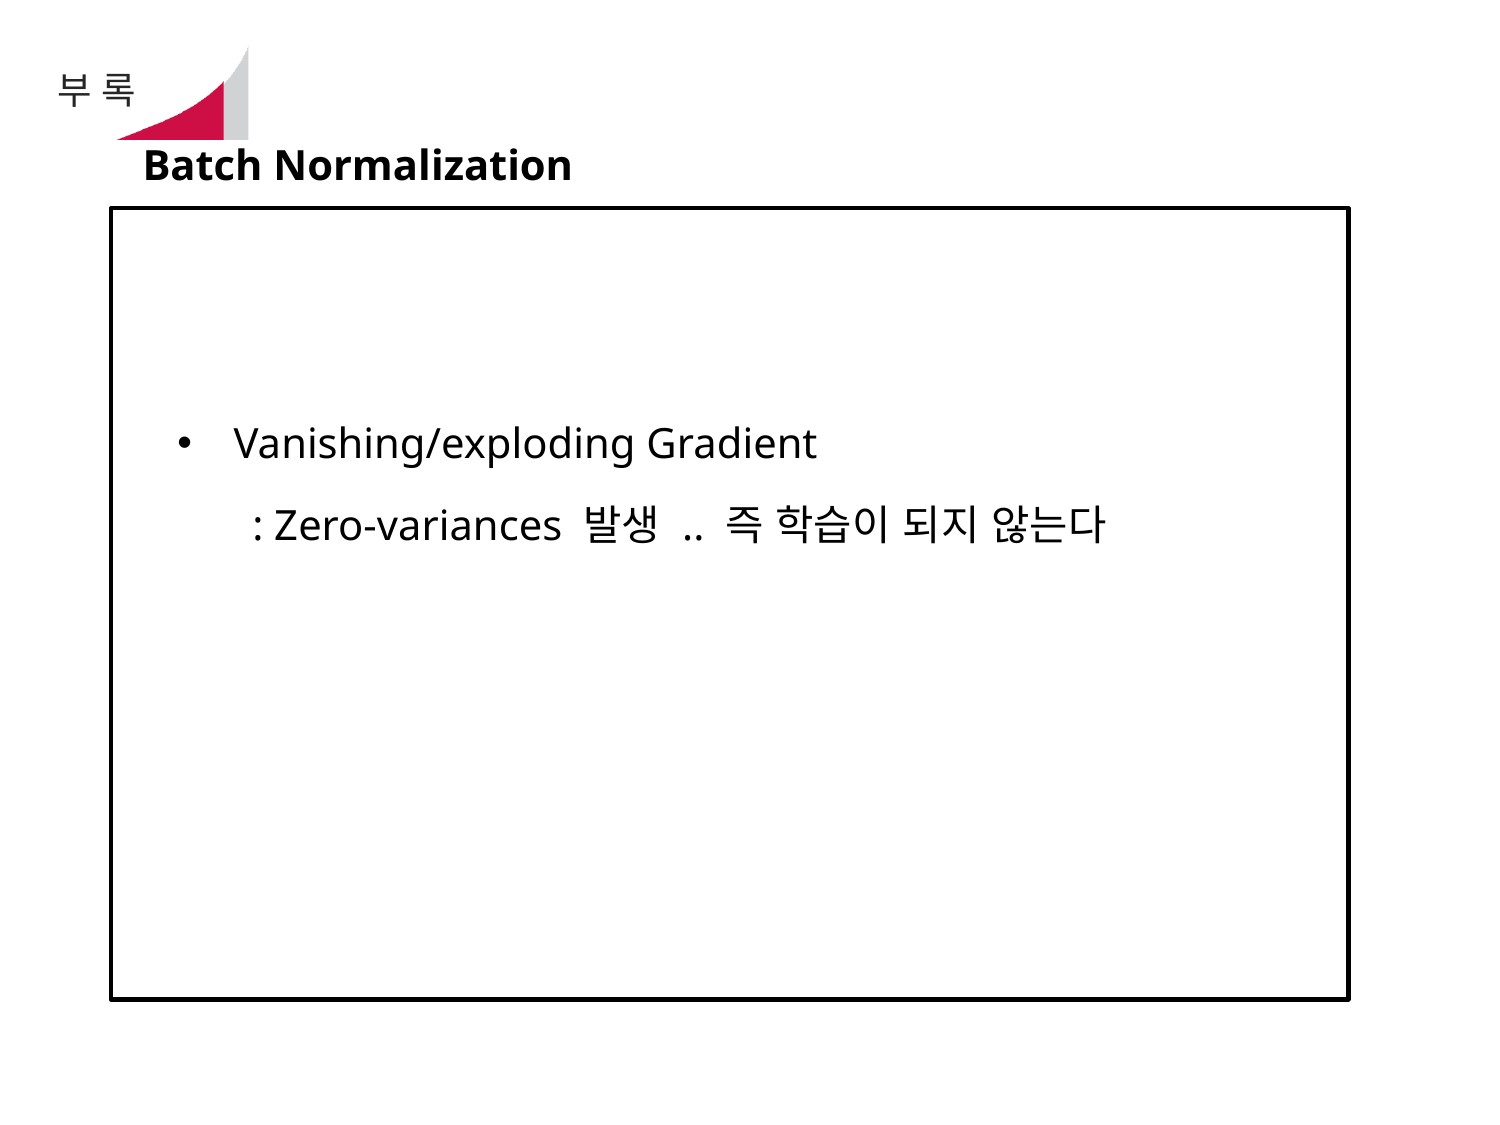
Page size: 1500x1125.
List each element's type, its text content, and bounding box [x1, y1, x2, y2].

picture [0, 0, 249, 140]
text_box Batch Normalization [121, 104, 1272, 199]
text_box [110, 207, 1349, 1000]
title 부 록 [57, 62, 1443, 110]
